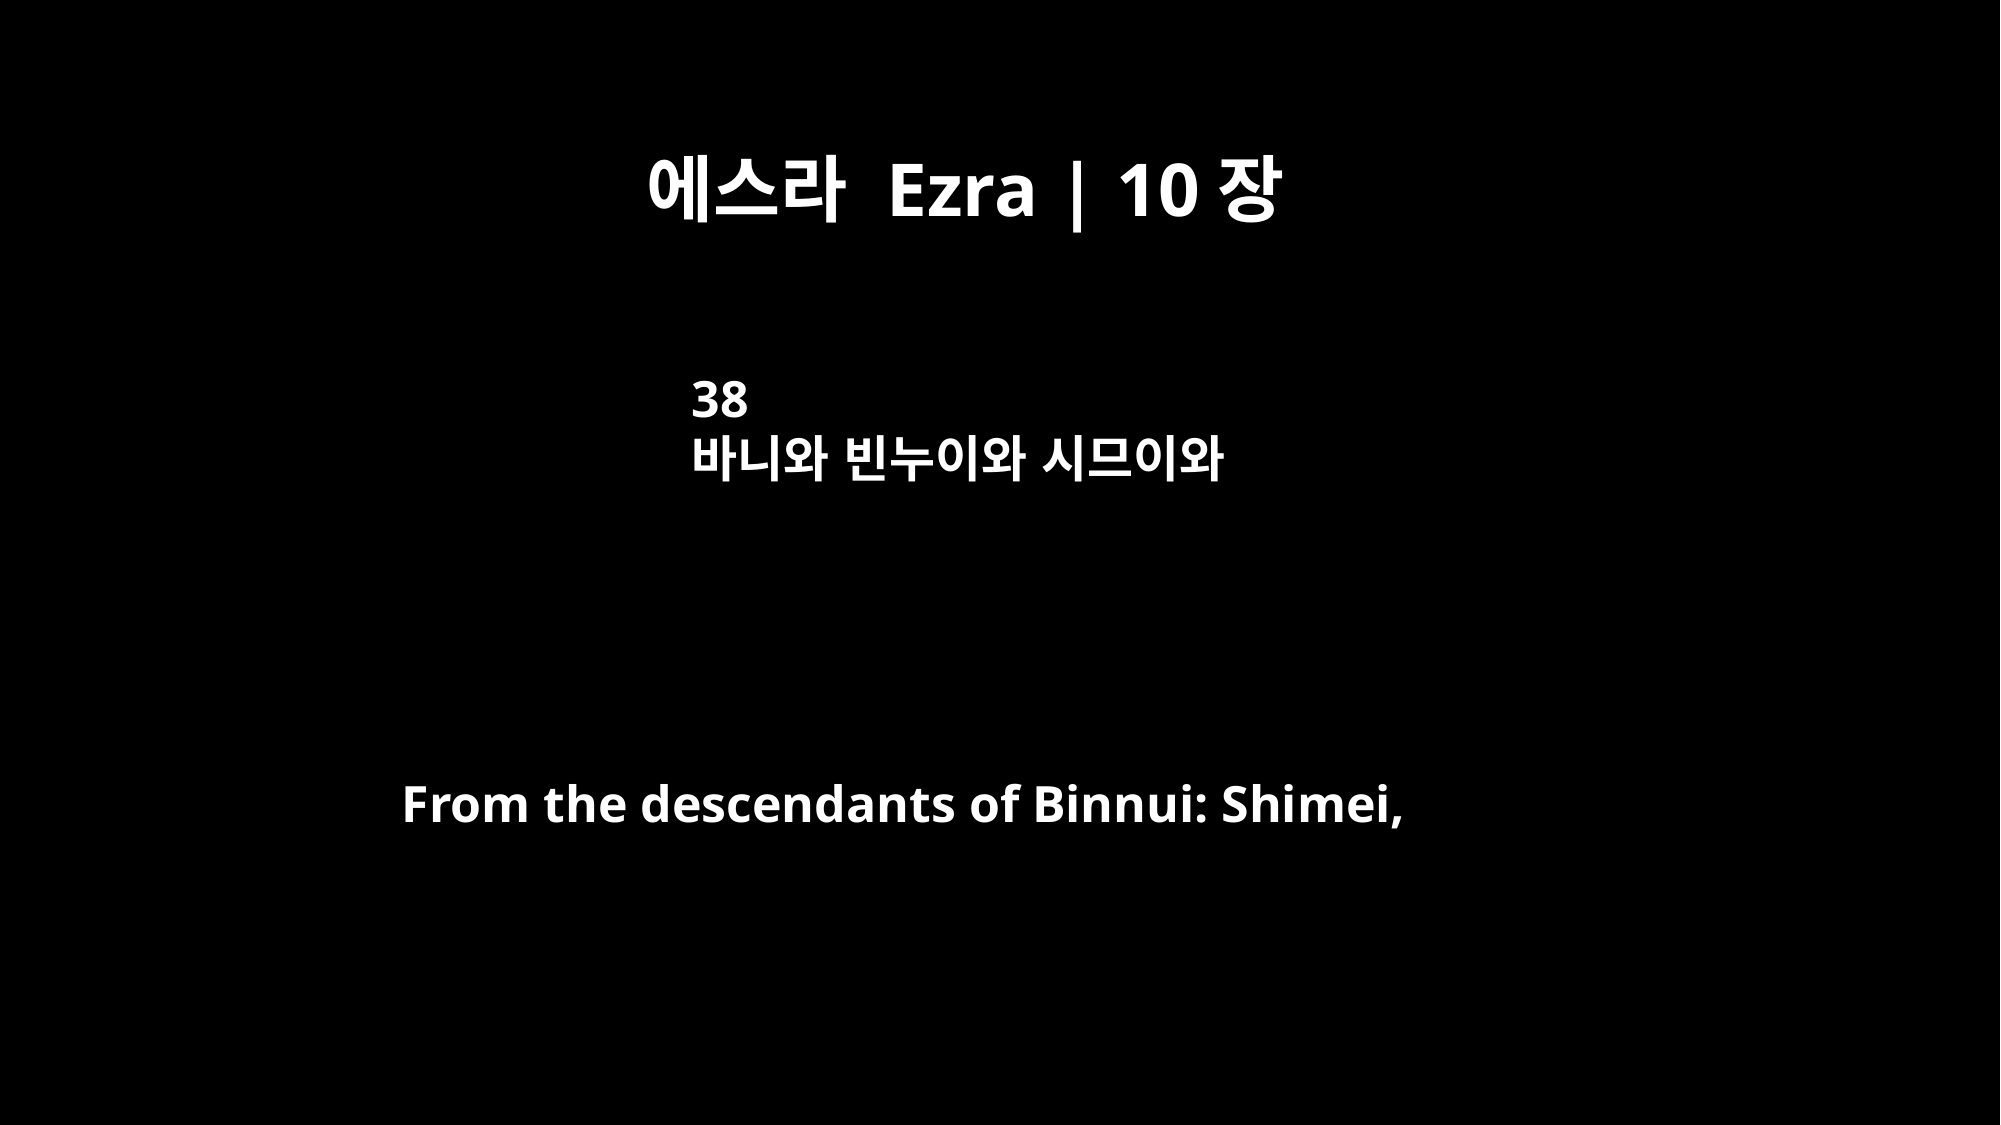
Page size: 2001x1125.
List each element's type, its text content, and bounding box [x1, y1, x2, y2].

text_box From the descendants of Binnui: Shimei, [386, 764, 1421, 840]
text_box 에스라 Ezra | 10장 [631, 136, 1301, 239]
text_box 38 바니와 빈누이와 시므이와 [676, 359, 1241, 495]
